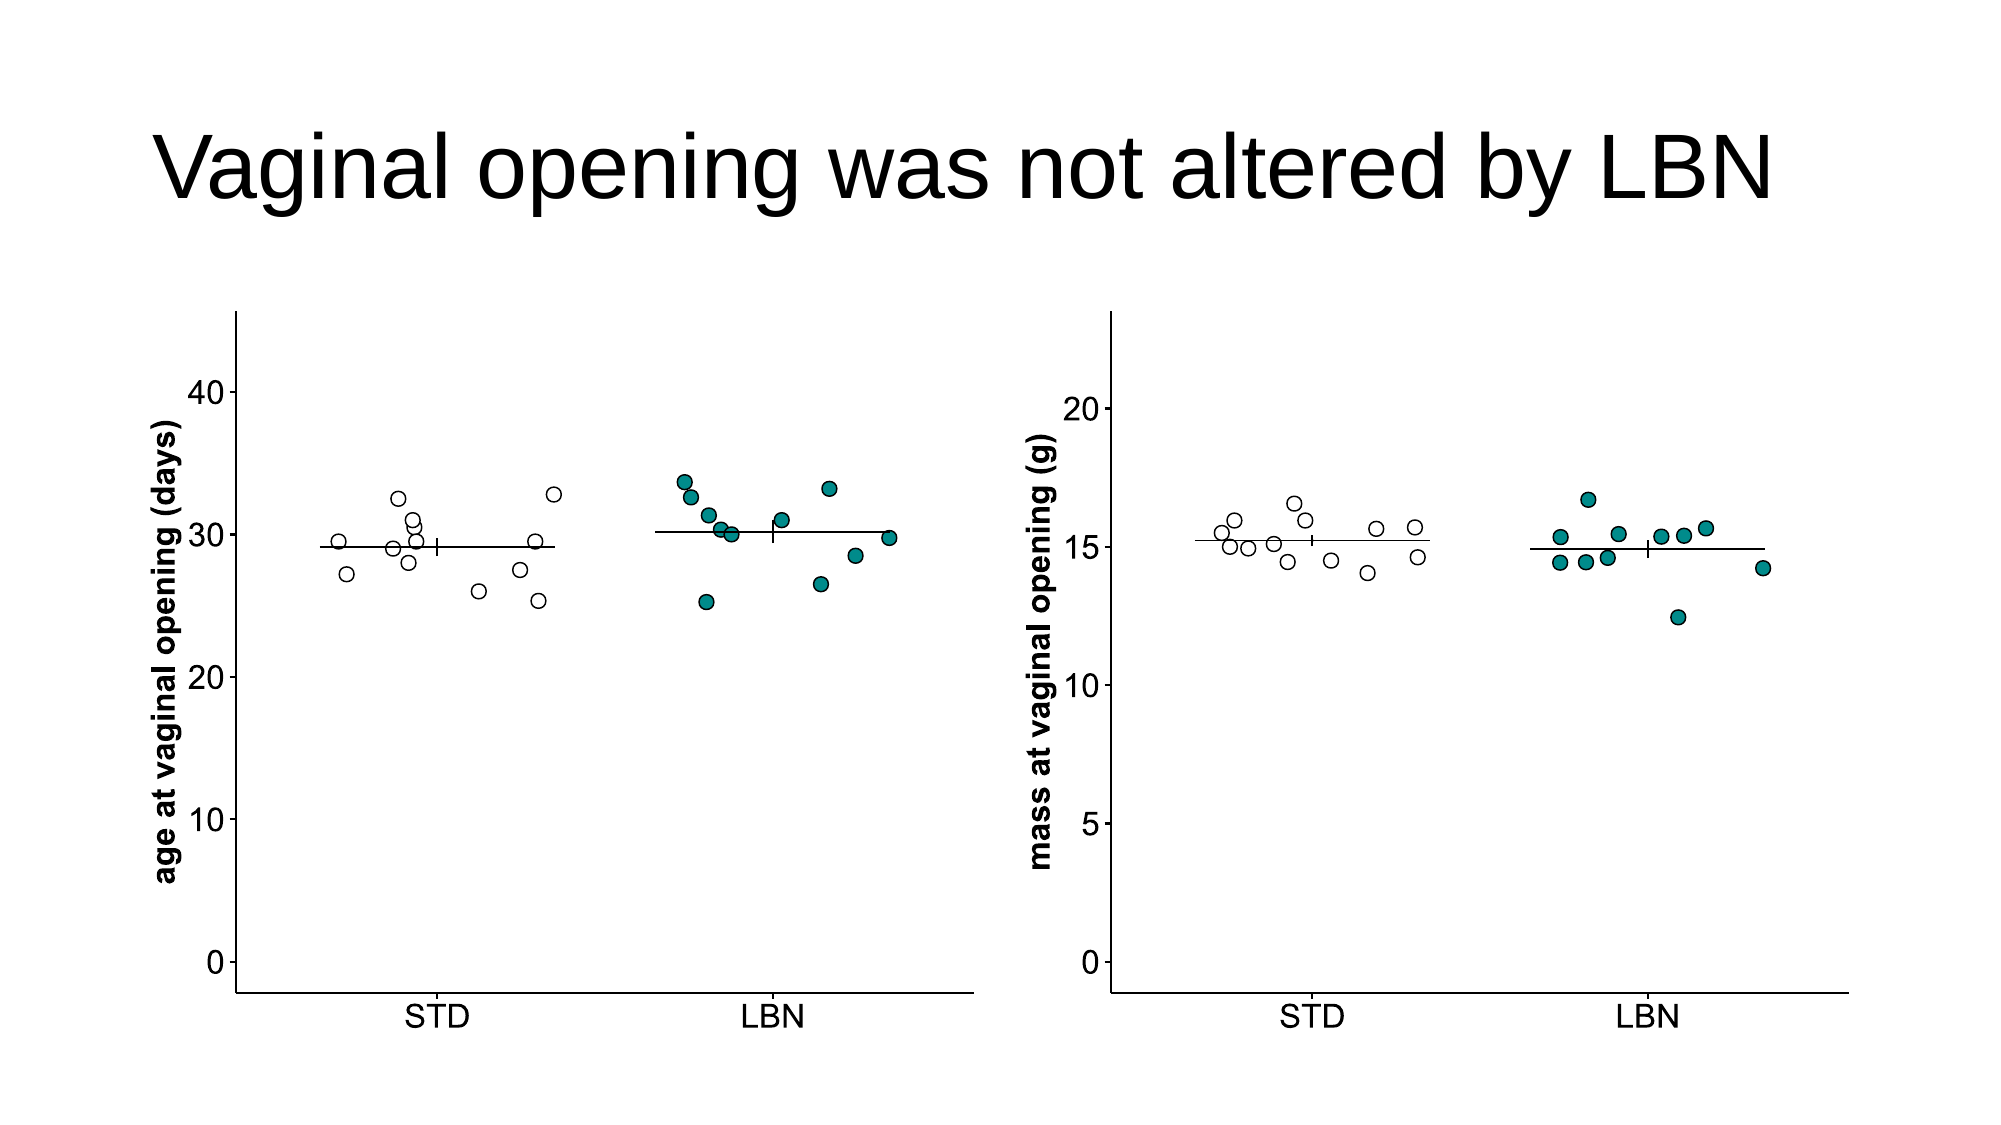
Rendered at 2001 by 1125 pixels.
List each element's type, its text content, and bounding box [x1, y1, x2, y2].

picture [1012, 297, 1863, 1048]
picture [137, 297, 988, 1048]
title Vaginal opening was not altered by LBN [137, 59, 1863, 278]
